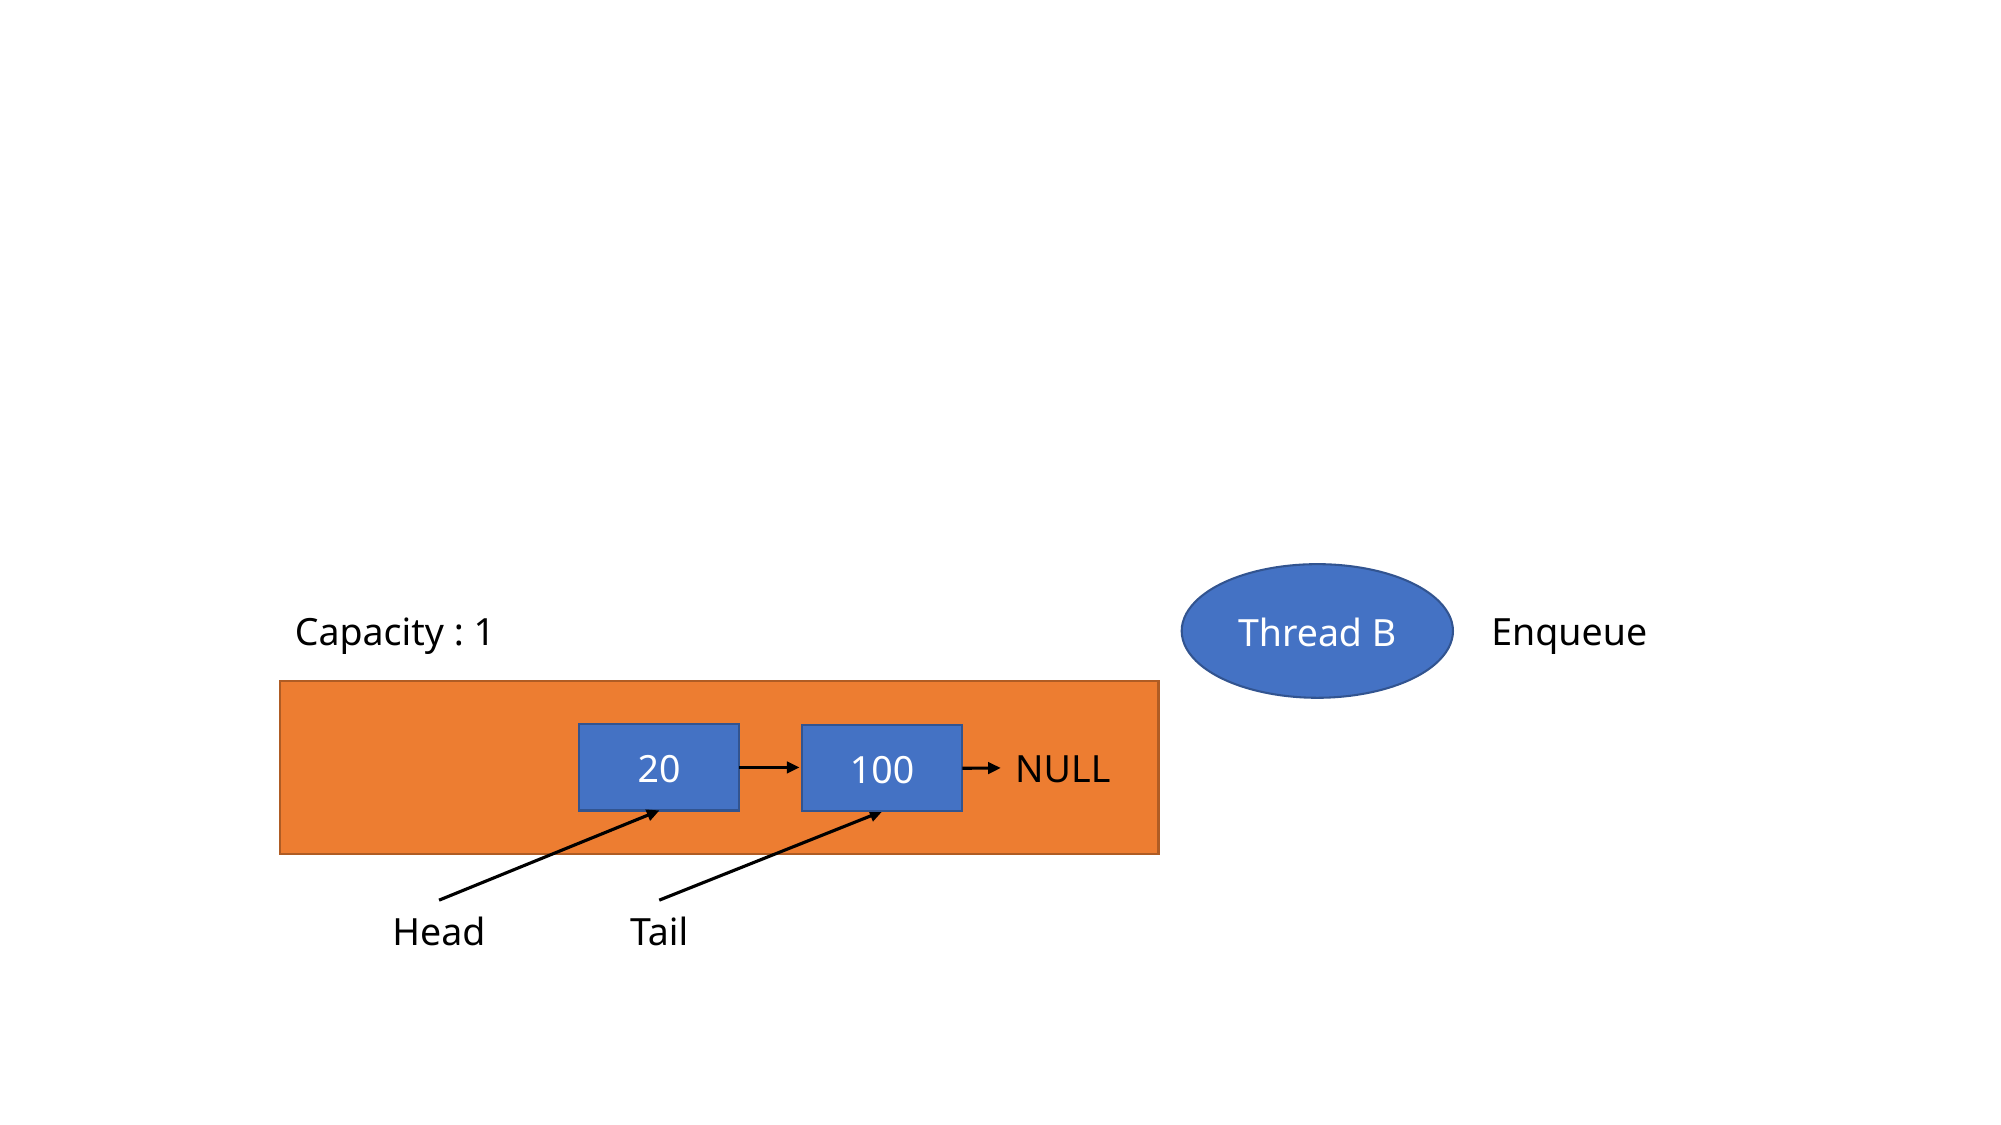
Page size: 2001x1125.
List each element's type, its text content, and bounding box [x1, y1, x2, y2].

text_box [1181, 564, 1659, 698]
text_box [279, 680, 1159, 961]
text_box Capacity : 1 [280, 600, 511, 661]
